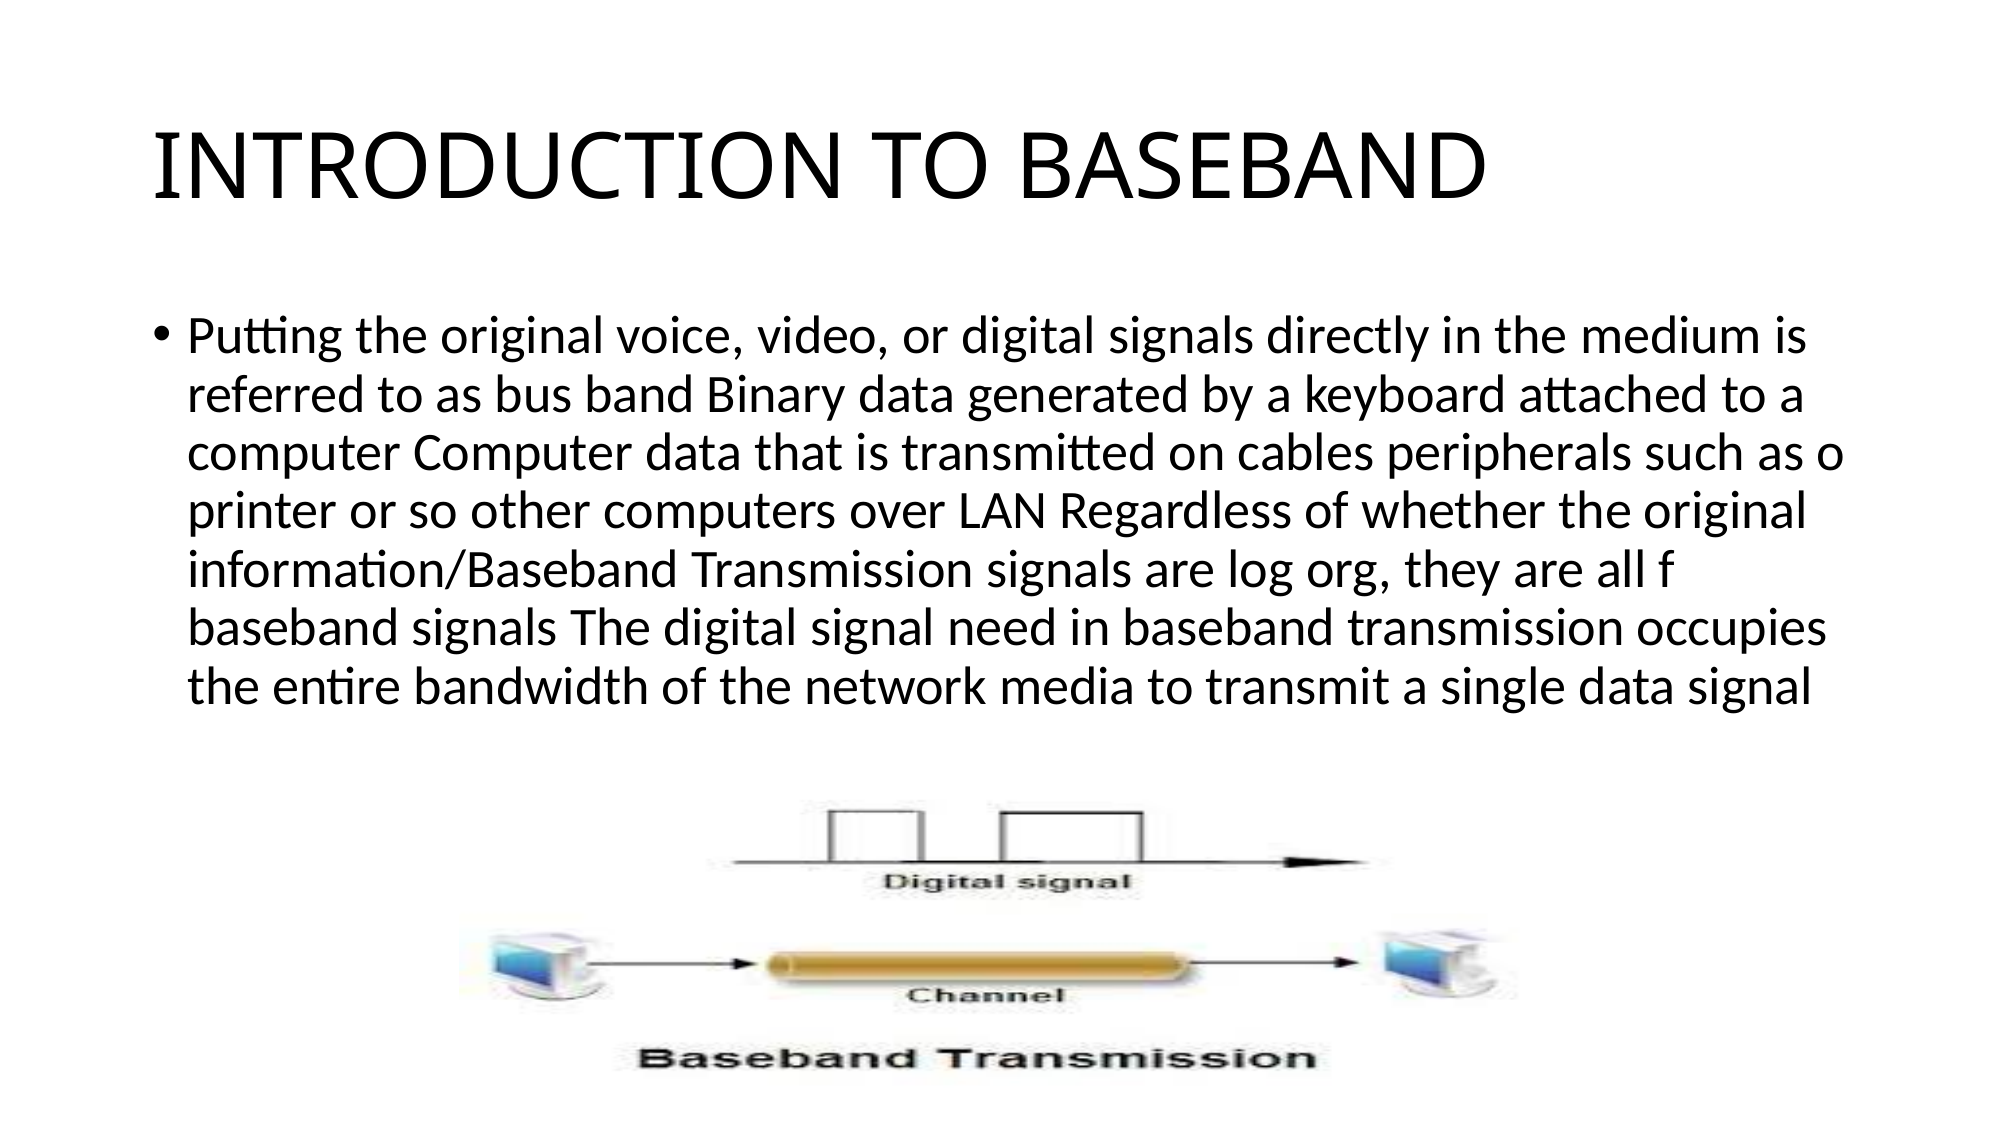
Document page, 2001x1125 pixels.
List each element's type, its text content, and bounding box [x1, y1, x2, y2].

list Putting the original voice, video, or digital signals directly in the medium is referred to as bus band Binary data generated by a keyboard attached to a computer Computer data that is transmitted on cables peripherals such as o printer or so other computers over LAN Regardless of whether the original information/Baseband Transmission signals are log org, they are all f baseband signals The digital signal need in baseband transmission occupies the entire bandwidth of the network media to transmit a single data signal [137, 299, 1863, 773]
picture [459, 772, 1558, 1089]
title INTRODUCTION TO BASEBAND [137, 59, 1863, 278]
